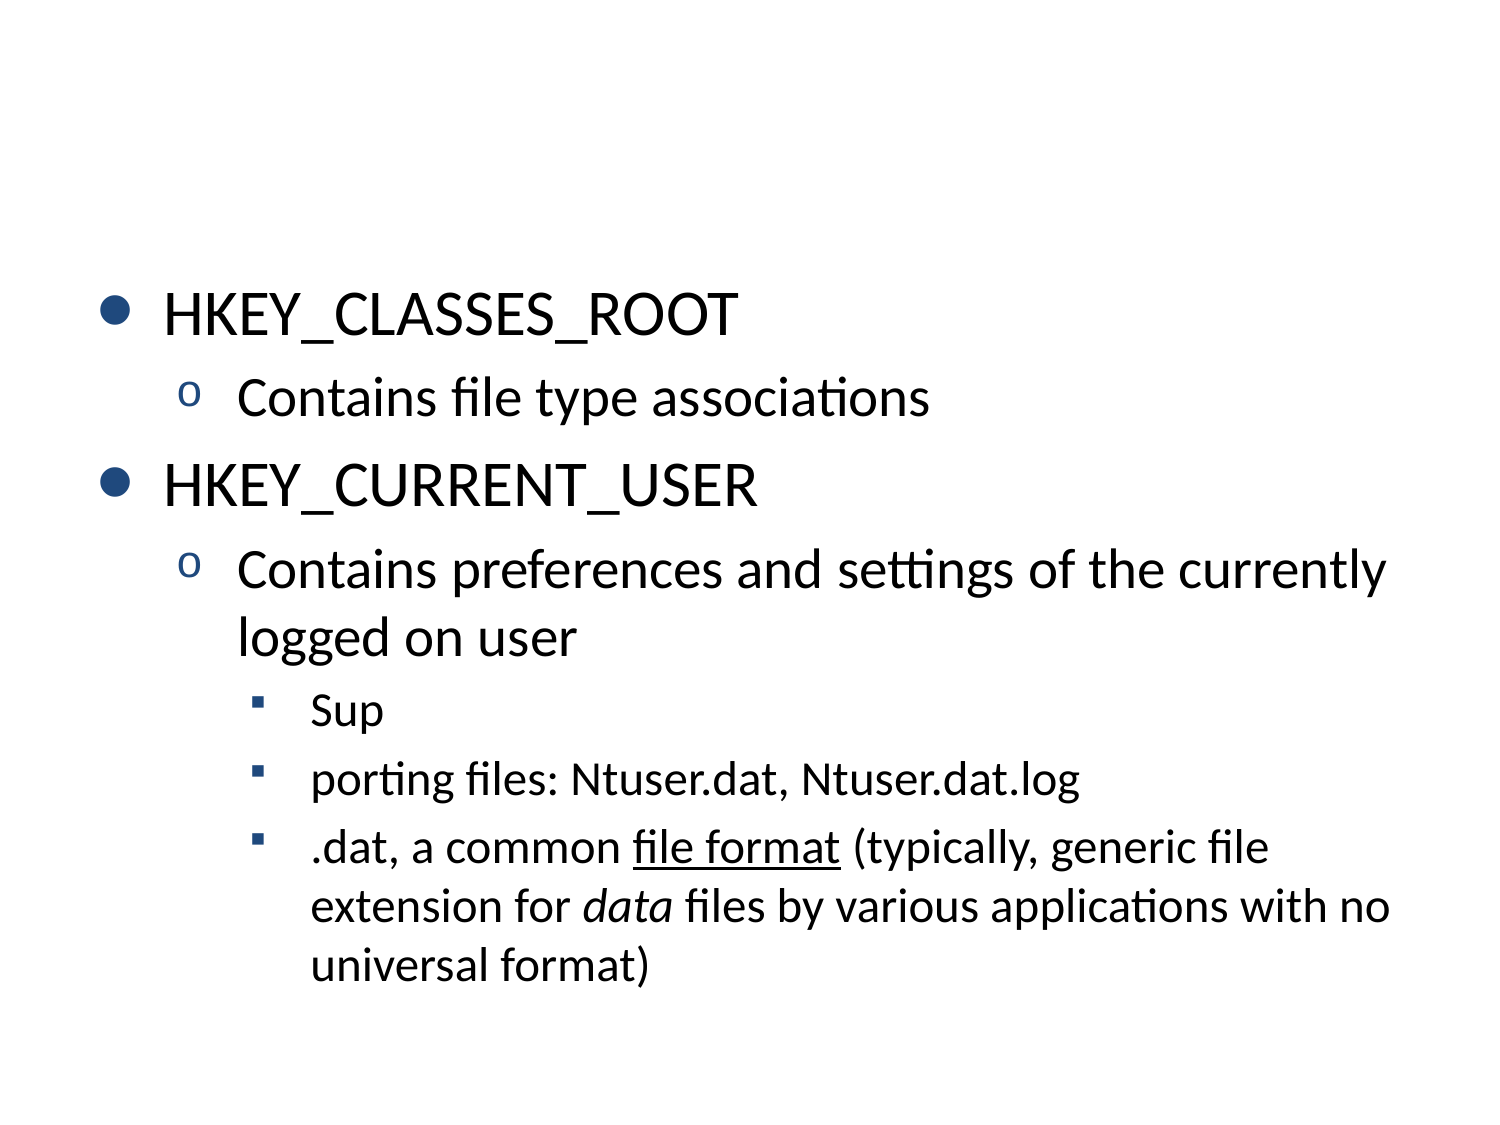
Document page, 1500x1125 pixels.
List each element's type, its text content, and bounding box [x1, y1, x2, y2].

list HKEY_CLASSES_ROOT Contains file type associations HKEY_CURRENT_USER Contains preferences and settings of the currently logged on user Sup porting files: Ntuser.dat, Ntuser.dat.log .dat, a common file format (typically, generic file extension for data files by various applications with no universal format) [75, 262, 1425, 1005]
